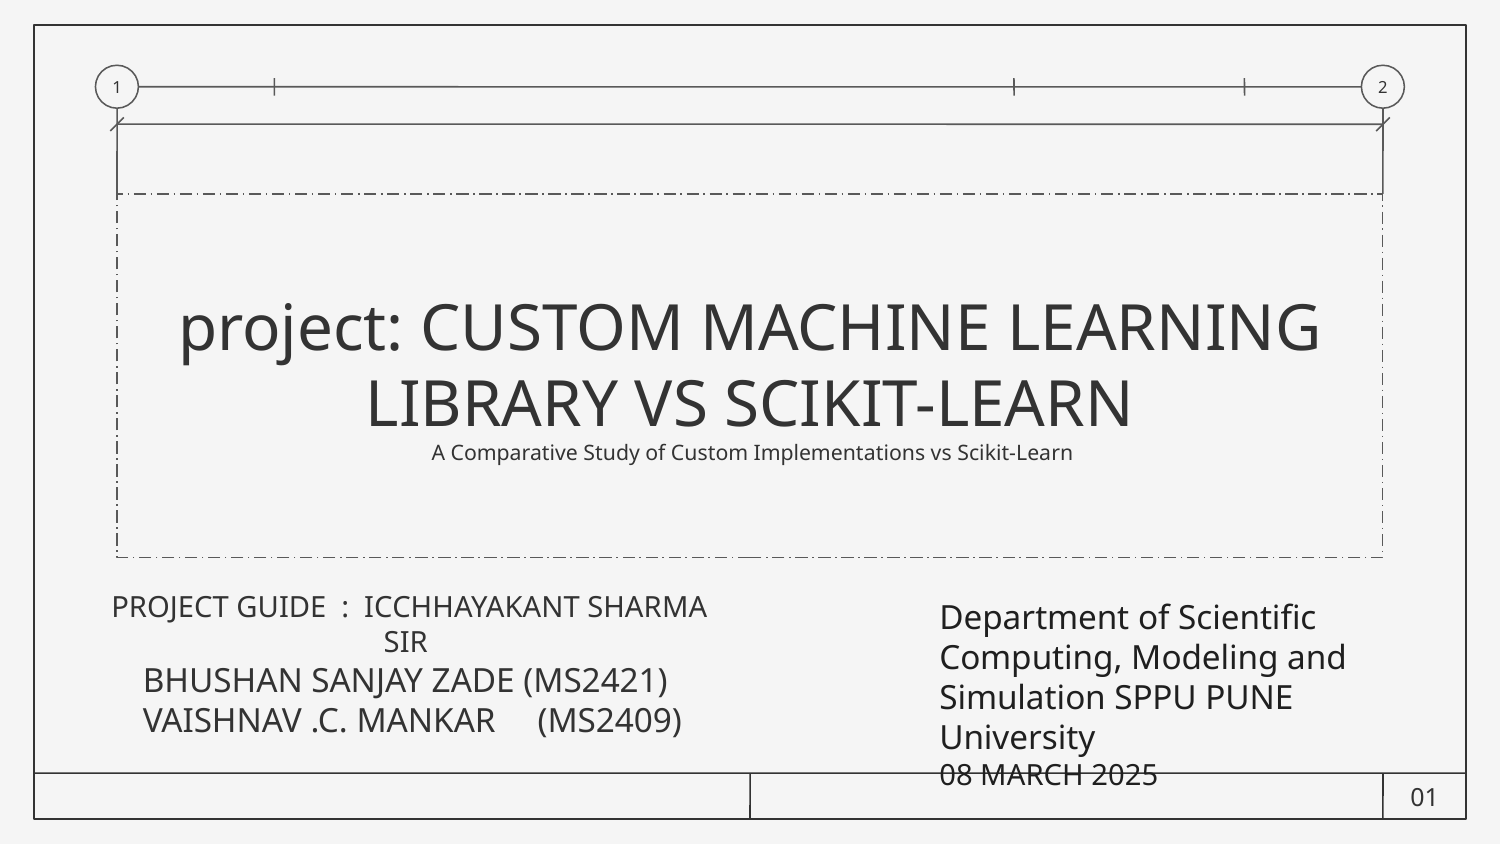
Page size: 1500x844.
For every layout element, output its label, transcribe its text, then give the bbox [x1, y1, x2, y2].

text_box Department of Scientific Computing, Modeling and Simulation SPPU PUNE University 08 MARCH 2025 [924, 588, 1417, 844]
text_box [109, 117, 1390, 194]
text_box PROJECT GUIDE : ICCHHAYAKANT SHARMA SIR [67, 573, 744, 653]
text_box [95, 64, 1405, 109]
text_box BHUSHAN SANJAY ZADE (MS2421) VAISHNAV .C. MANKAR (MS2409) [127, 653, 713, 747]
title project: CUSTOM MACHINE LEARNING LIBRARY VS SCIKIT-LEARN A Comparative Study of Custom Implementations vs Scikit-Learn [116, 202, 1383, 558]
